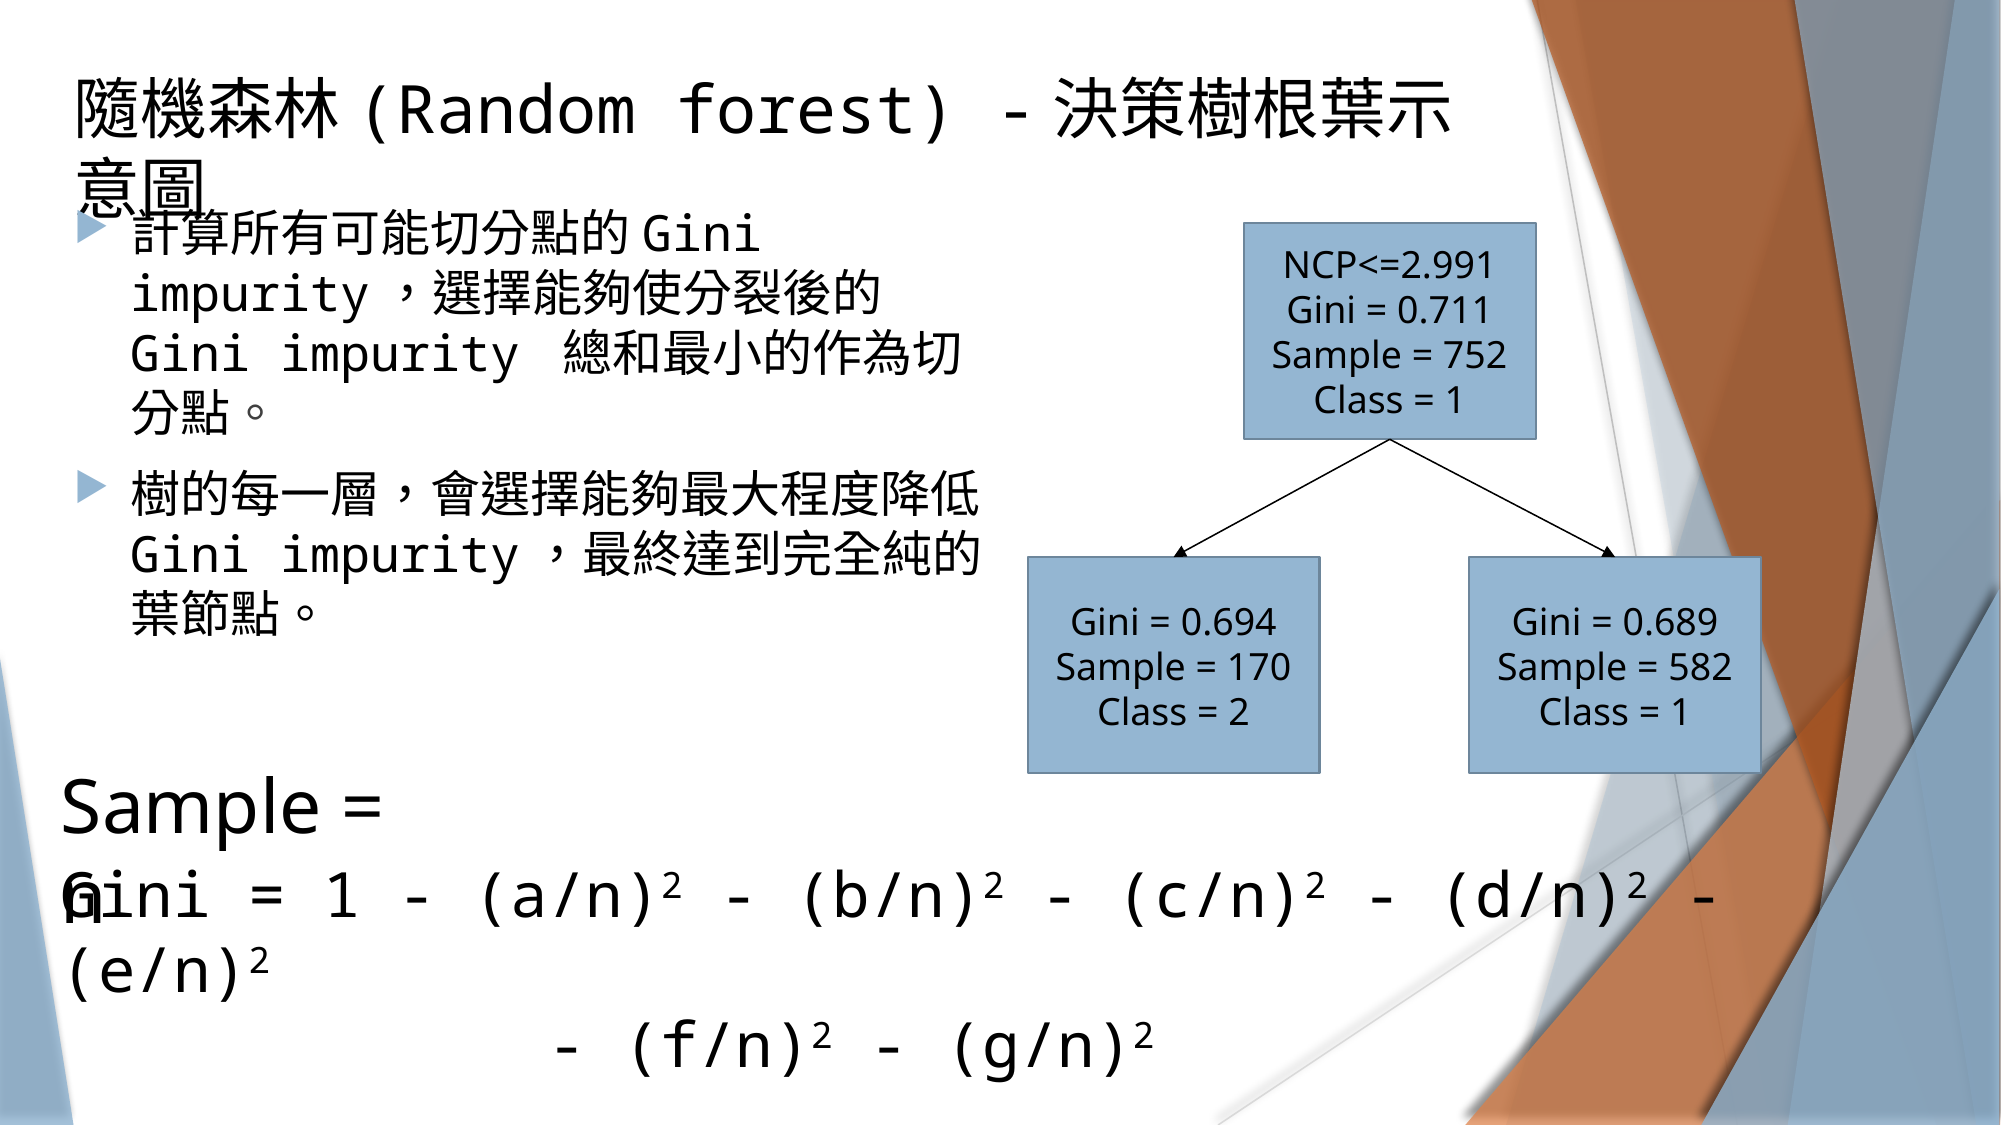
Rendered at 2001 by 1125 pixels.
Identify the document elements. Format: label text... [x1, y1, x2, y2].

text_box NCP<=2.991 Gini = 0.711 Sample = 752 Class = 1 [1243, 222, 1537, 426]
text_box Gini = 0.694 Sample = 170 Class = 2 [1027, 556, 1321, 774]
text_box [1173, 439, 1389, 558]
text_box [1389, 439, 1616, 558]
list 計算所有可能切分點的Gini impurity，選擇能夠使分裂後的 Gini impurity 總和最小的作為切分點。 樹的每一層，會選擇能夠最大程度降低 Gini impurity，最終達到完全純的葉節點。 [59, 193, 998, 847]
text_box Gini = 1 - (a/n)2 - (b/n)2 - (c/n)2 - (d/n)2 - (e/n)2 - (f/n)2 - (g/n)2 [46, 847, 1918, 1088]
text_box Sample = n [46, 751, 446, 847]
title 隨機森林(Random forest) -決策樹根葉示意圖 [59, 59, 1470, 262]
text_box Gini = 0.689 Sample = 582 Class = 1 [1468, 556, 1762, 774]
